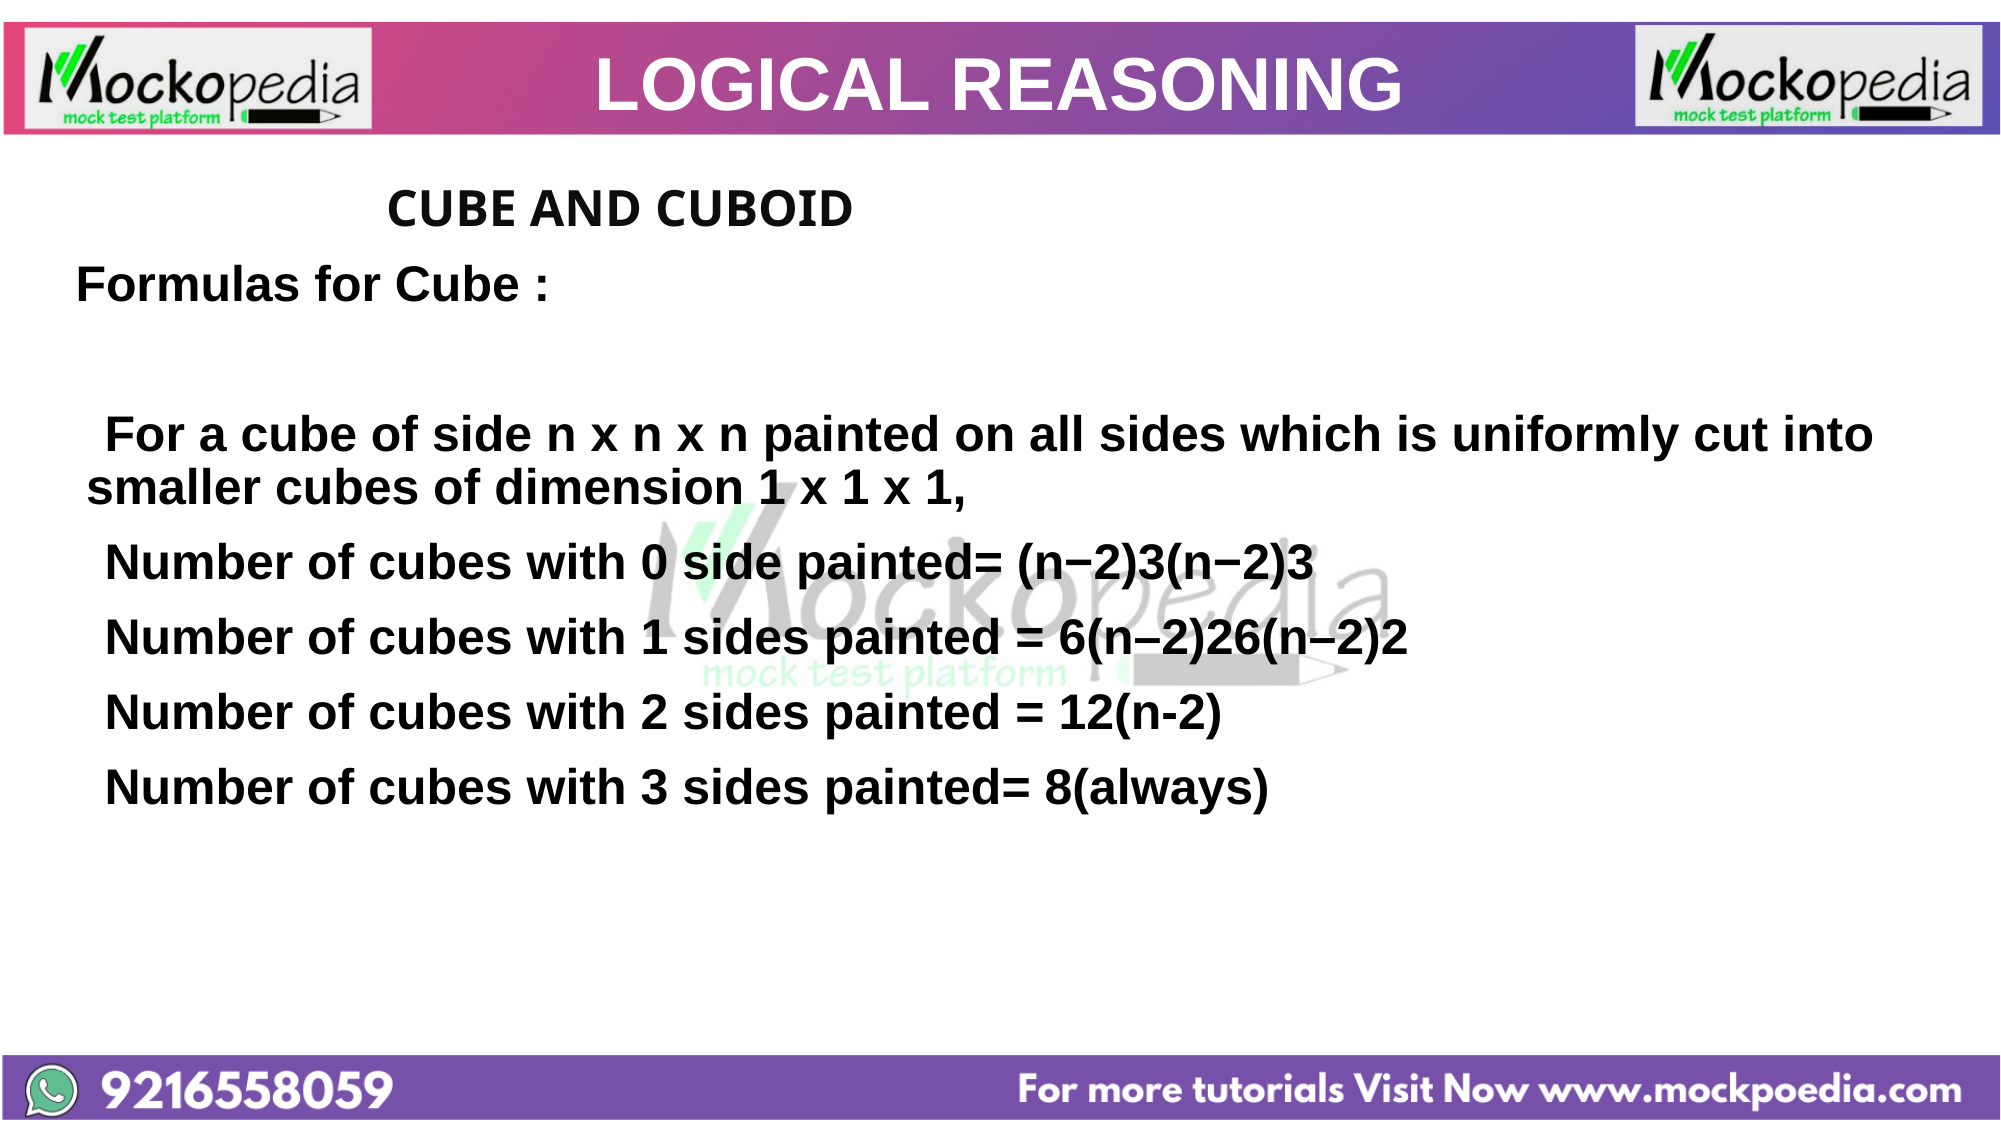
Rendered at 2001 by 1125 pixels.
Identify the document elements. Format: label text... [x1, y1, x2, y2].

list CUBE AND CUBOID Formulas for Cube : For a cube of side n x n x n painted on all sides which is uniformly cut into smaller cubes of dimension 1 x 1 x 1, Number of cubes with 0 side painted= (n−2)3(n−2)3 Number of cubes with 1 sides painted = 6(n–2)26(n–2)2 Number of cubes with 2 sides painted = 12(n-2) Number of cubes with 3 sides painted= 8(always) [33, 175, 1959, 1053]
picture [0, 0, 2001, 1125]
title LOGICAL REASONING [41, 31, 1959, 142]
